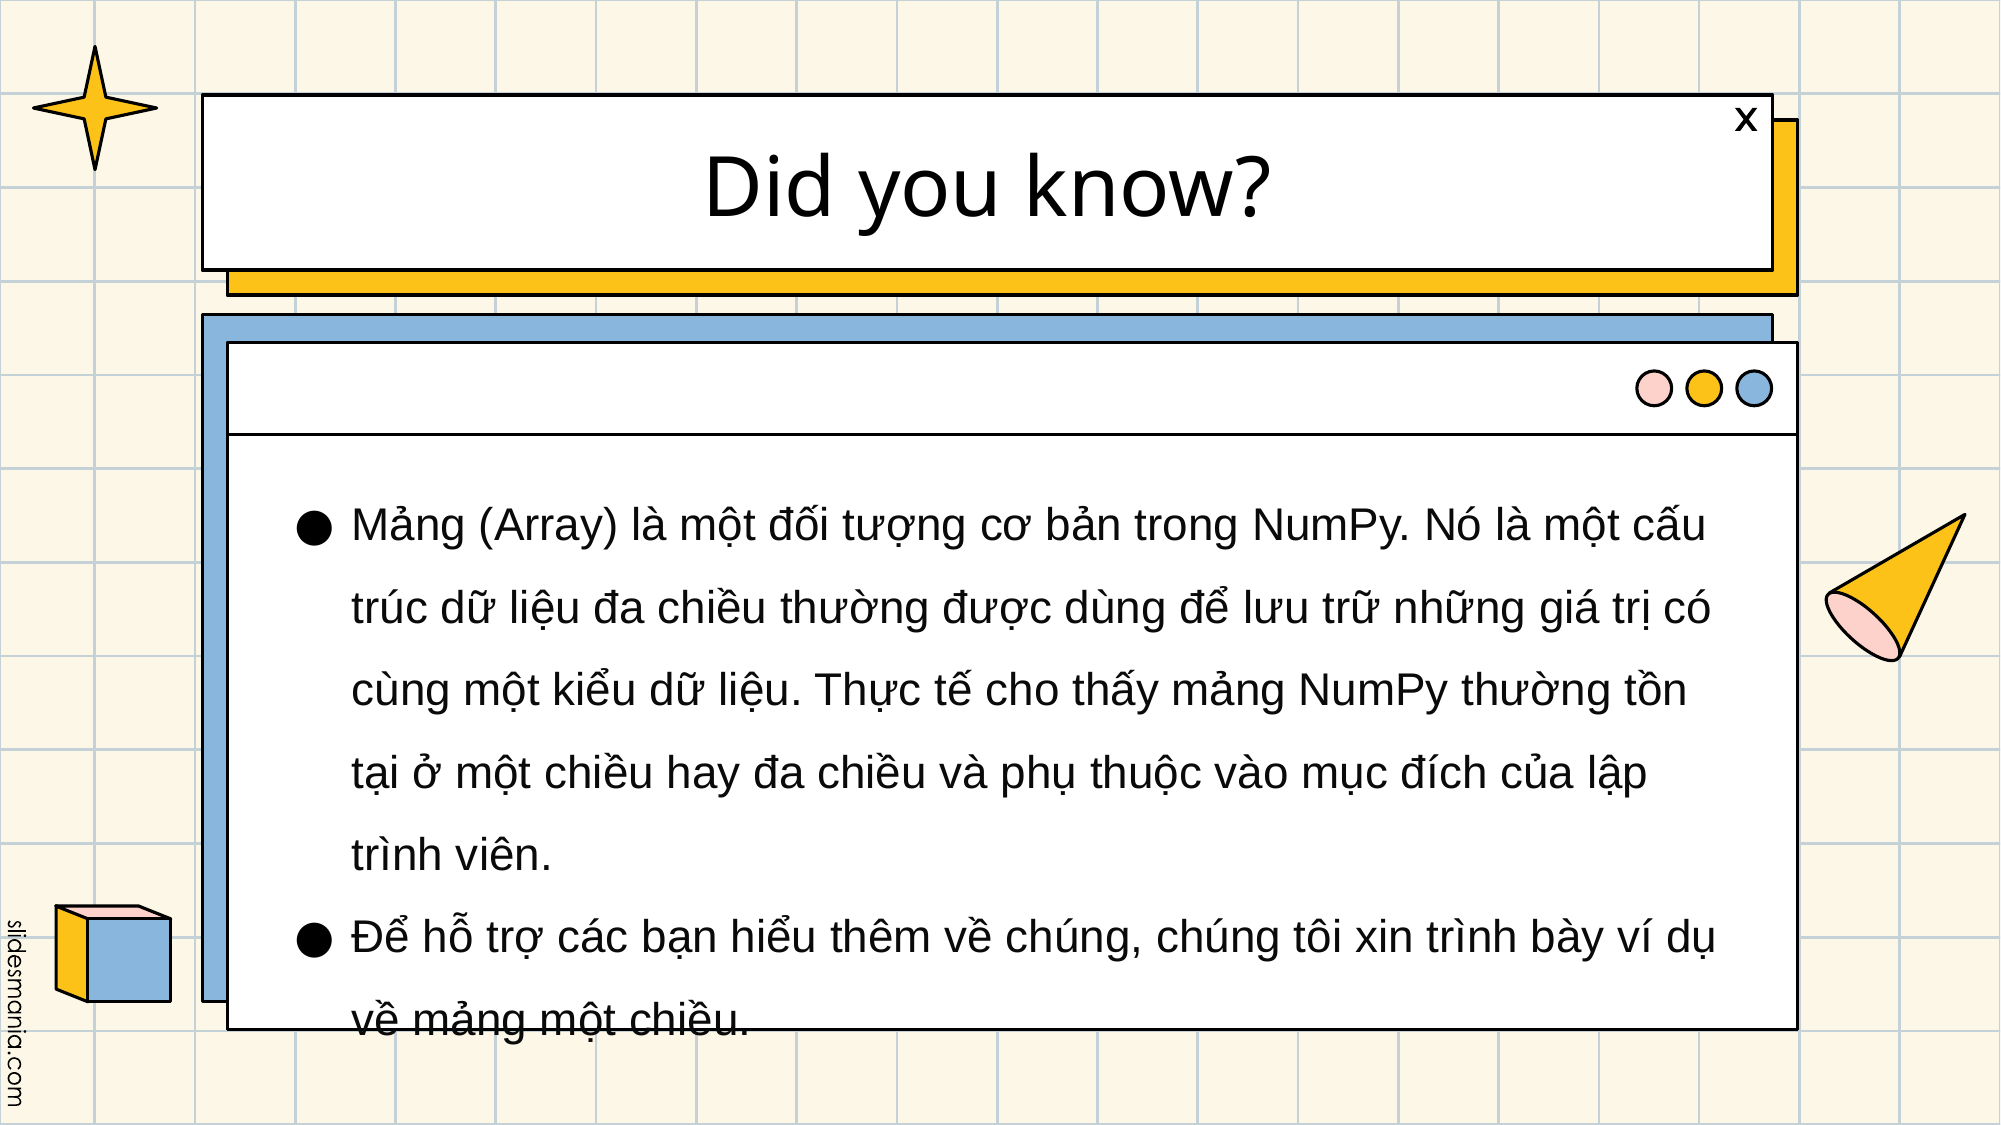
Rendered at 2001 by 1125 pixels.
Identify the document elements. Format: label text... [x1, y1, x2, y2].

list Mảng (Array) là một đối tượng cơ bản trong NumPy. Nó là một cấu trúc dữ liệu đa chiều thường được dùng để lưu trữ những giá trị có cùng một kiểu dữ liệu. Thực tế cho thấy mảng NumPy thường tồn tại ở một chiều hay đa chiều và phụ thuộc vào mục đích của lập trình viên. Để hỗ trợ các bạn hiểu thêm về chúng, chúng tôi xin trình bày ví dụ về mảng một chiều. [256, 447, 1744, 975]
title Did you know? [202, 120, 1773, 246]
